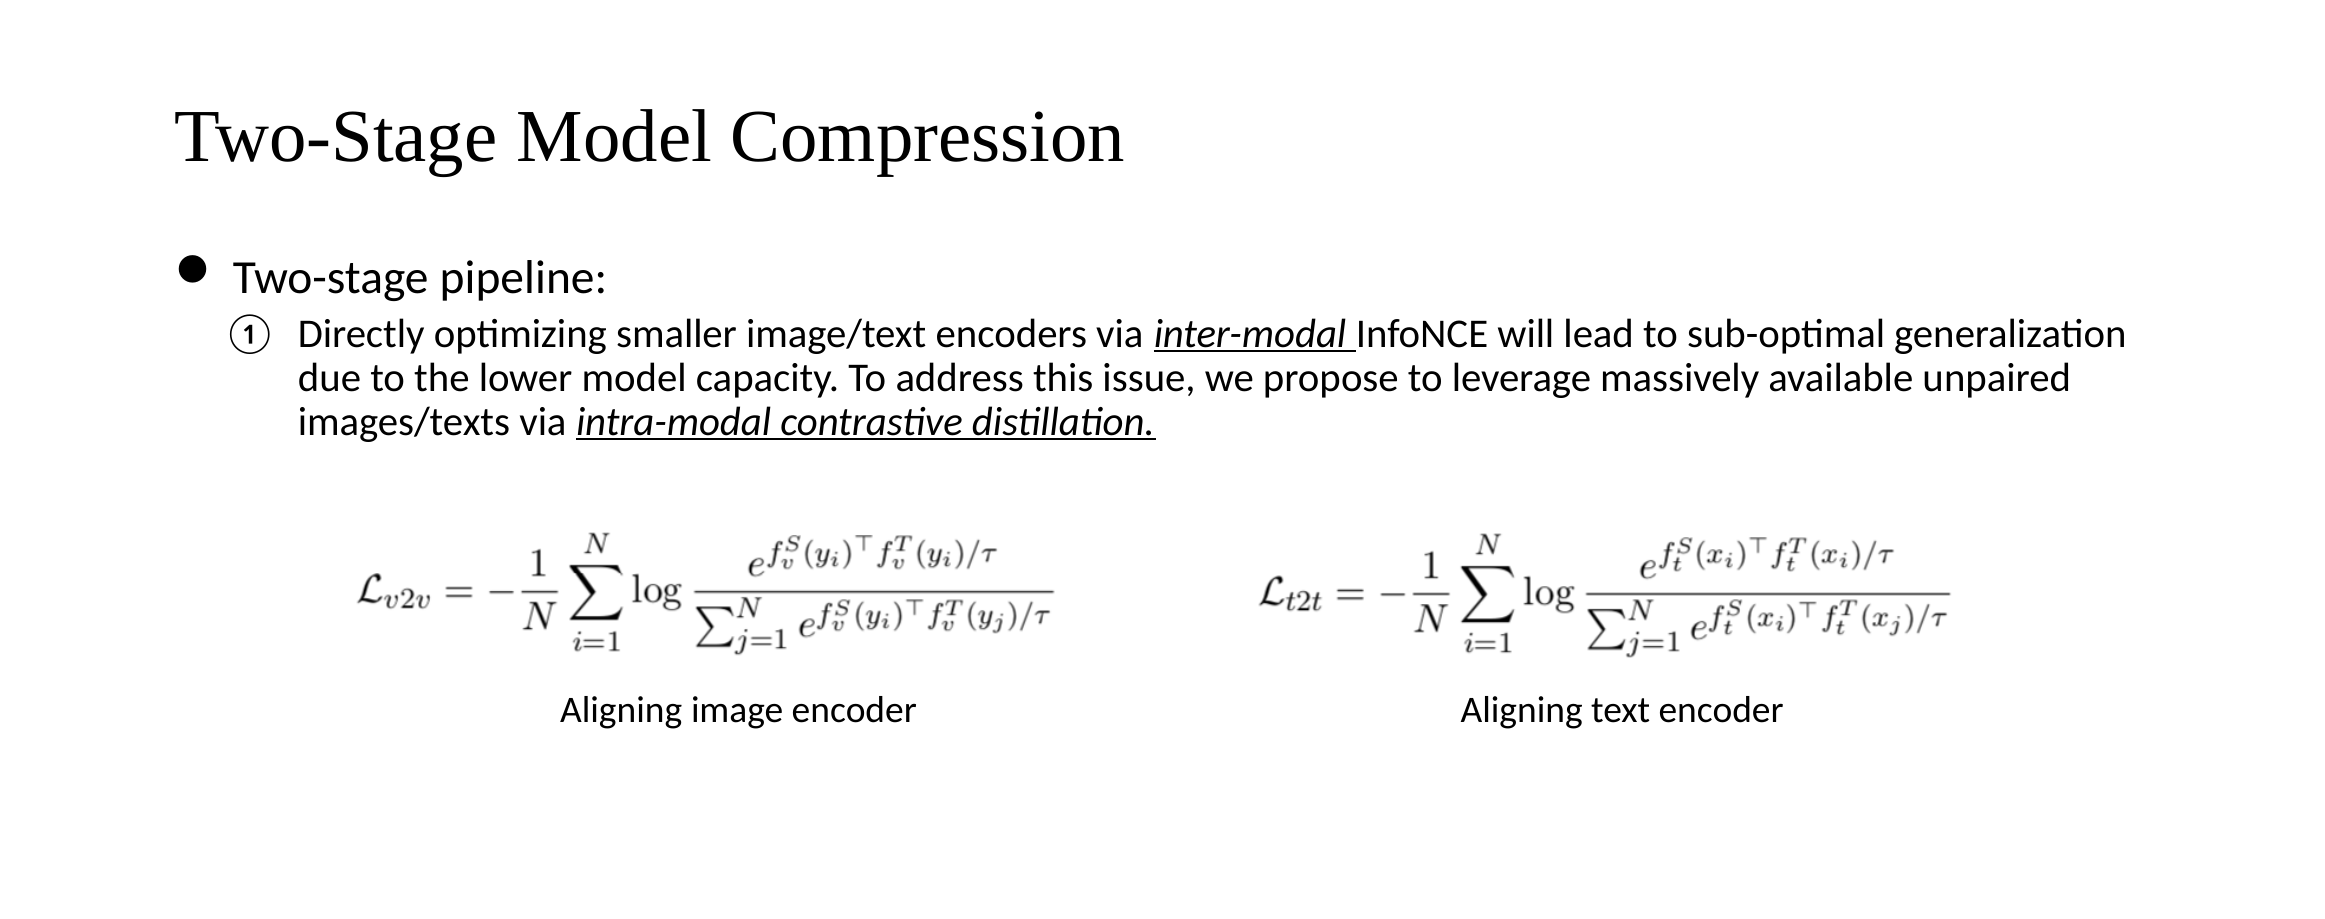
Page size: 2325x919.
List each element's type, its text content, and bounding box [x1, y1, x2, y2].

text_box Aligning image encoder [545, 677, 1156, 738]
picture [332, 509, 1076, 678]
picture [1235, 523, 1980, 664]
title Two-Stage Model Compression [159, 48, 2165, 227]
text_box Aligning text encoder [1445, 677, 2056, 738]
list Two-stage pipeline: Directly optimizing smaller image/text encoders via inter-modal InfoNCE will lead to sub-optimal generalization due to the lower model capacity. To address this issue, we propose to leverage massively available unpaired images/texts via intra-modal contrastive distillation. [159, 244, 2165, 828]
